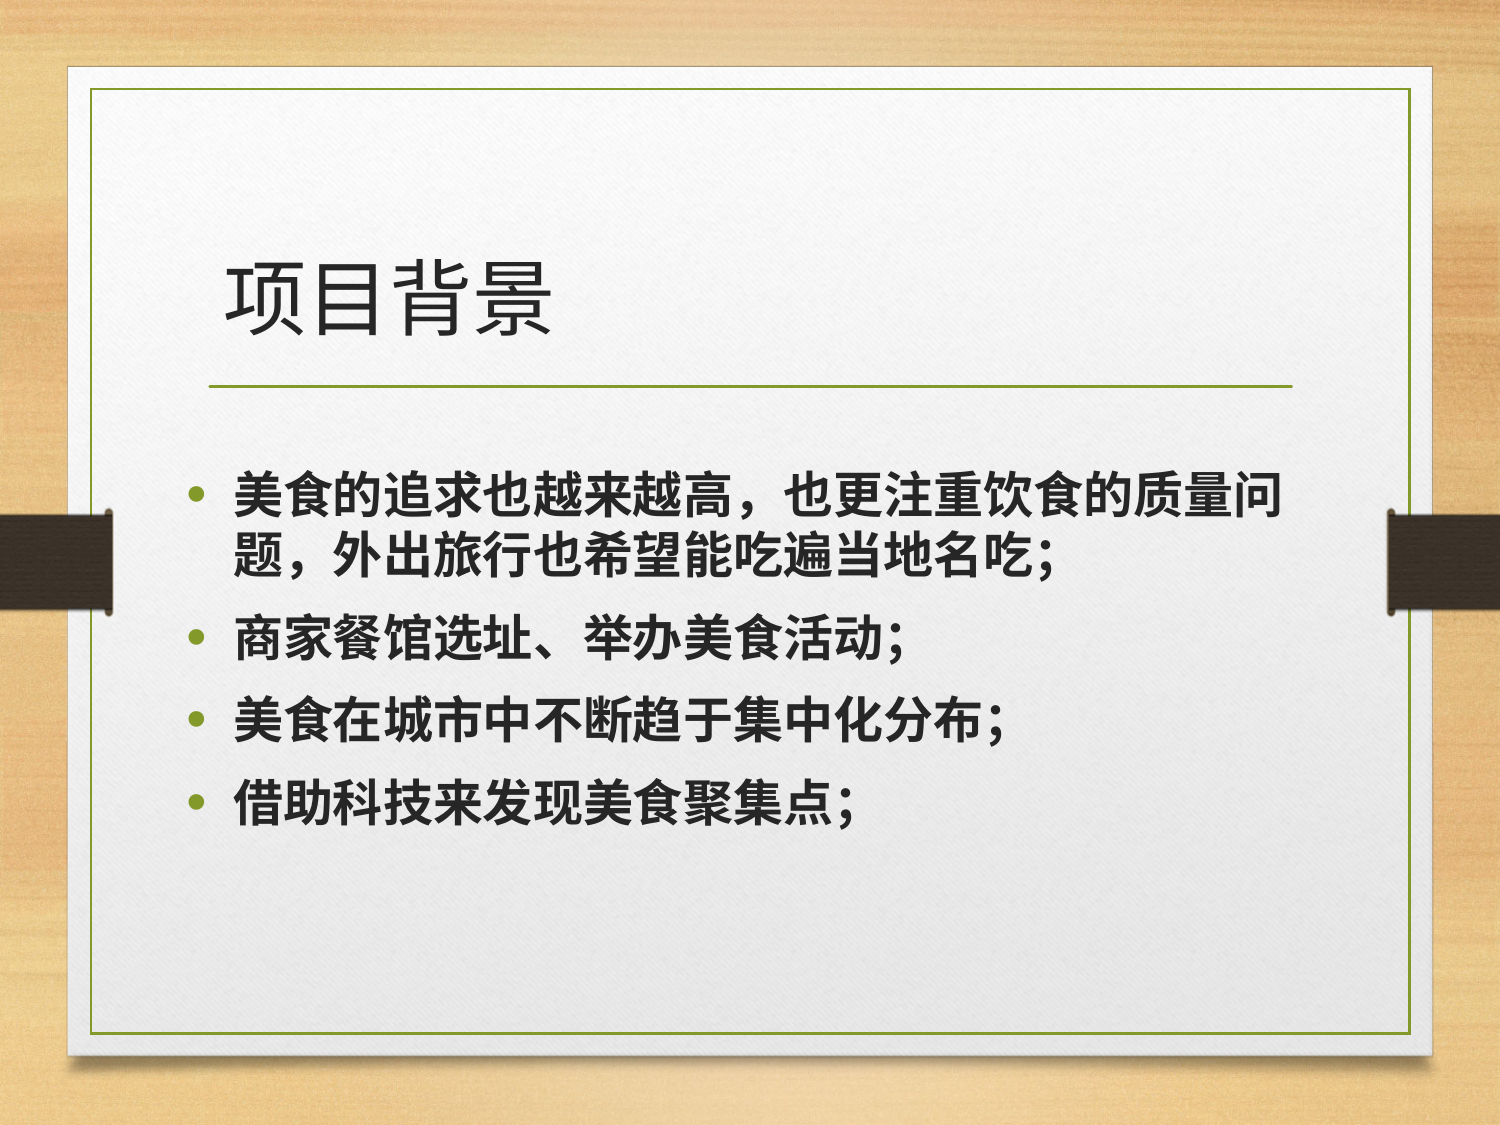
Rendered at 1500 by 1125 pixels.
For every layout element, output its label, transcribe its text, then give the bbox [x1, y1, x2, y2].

picture [0, 0, 1500, 1125]
list 美食的追求也越来越高，也更注重饮食的质量问题，外出旅行也希望能吃遍当地名吃； 商家餐馆选址、举办美食活动； 美食在城市中不断趋于集中化分布； 借助科技来发现美食聚集点； [171, 456, 1312, 1023]
title 项目背景 [208, 231, 730, 361]
